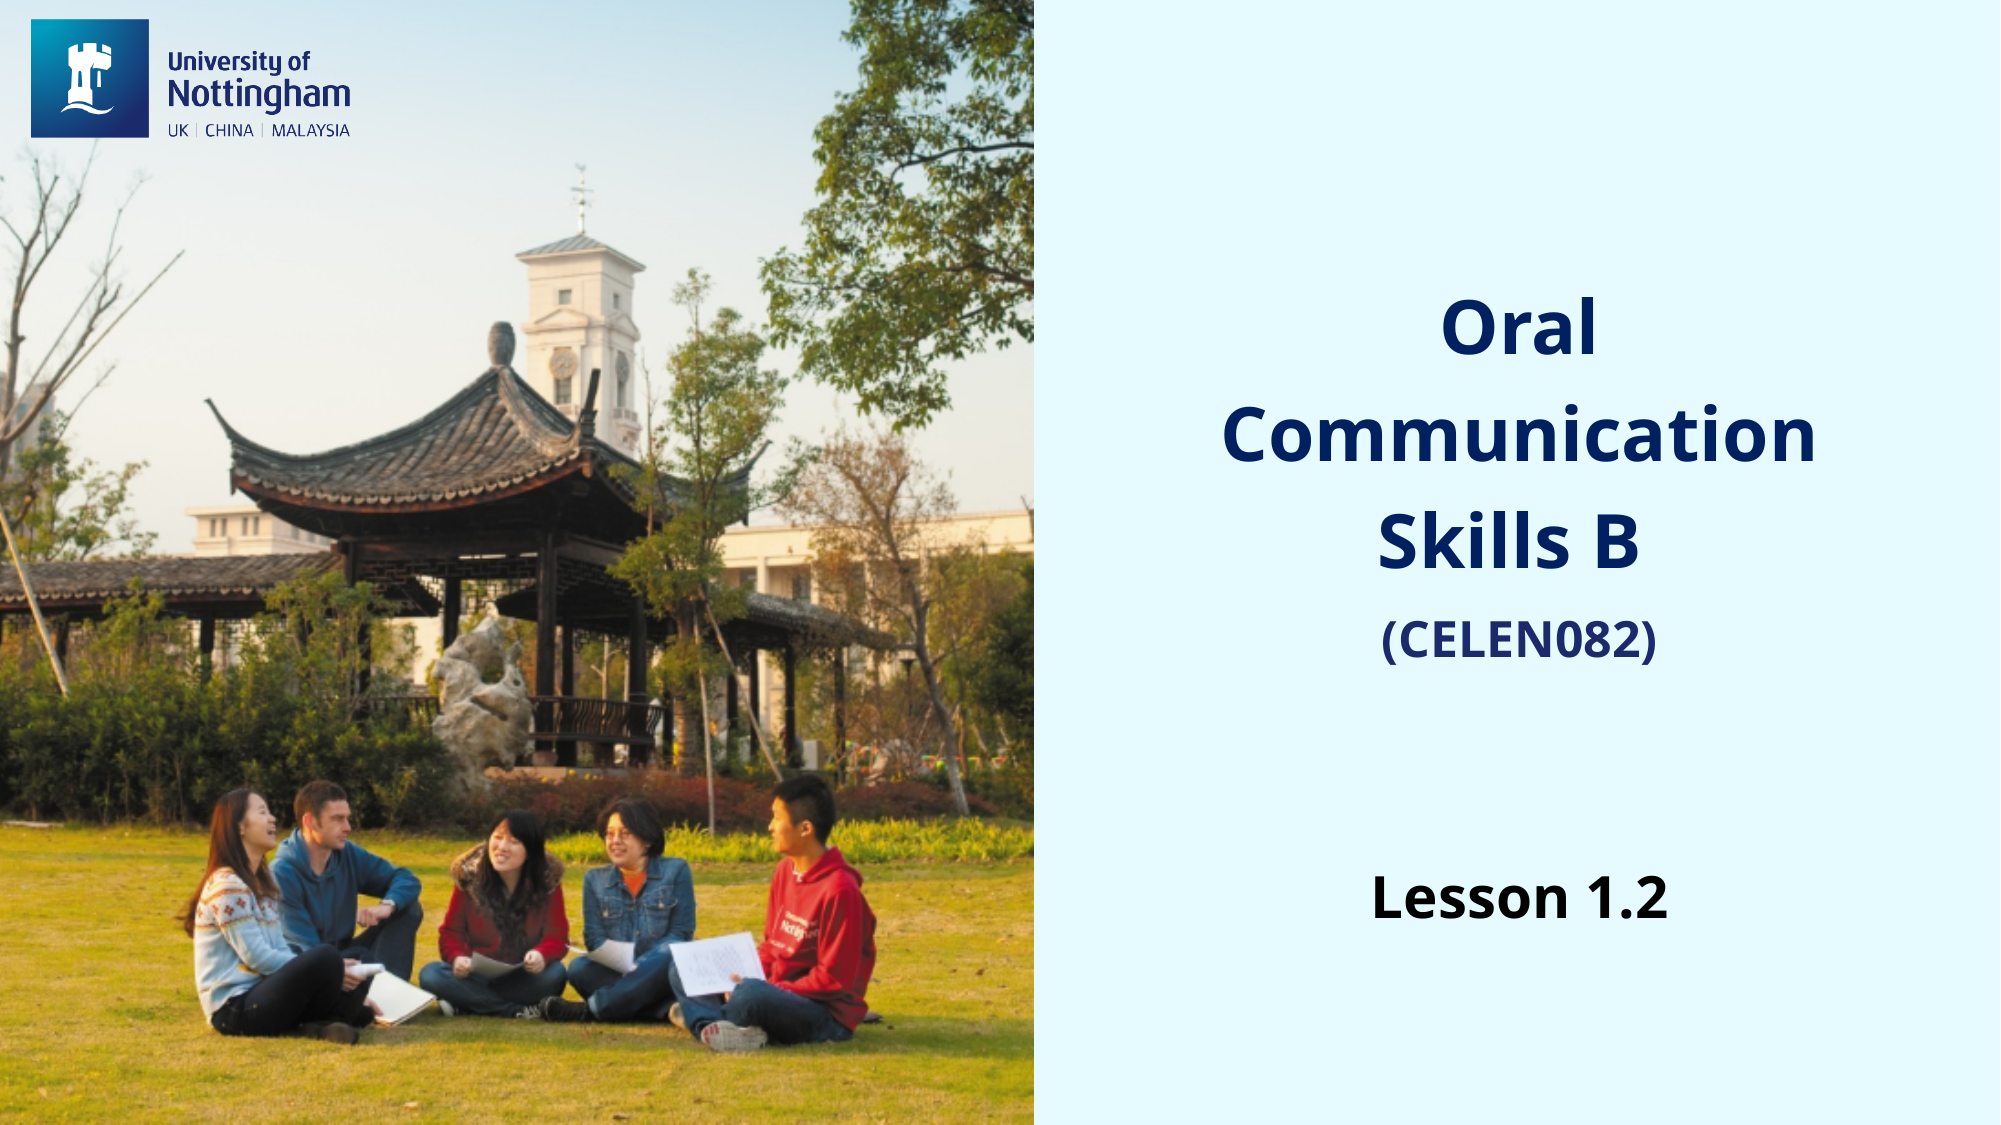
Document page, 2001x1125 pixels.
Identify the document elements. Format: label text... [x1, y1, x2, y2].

text_box Oral Communication Skills B (CELEN082) Lesson 1.2 [1153, 255, 1886, 1021]
picture [0, 0, 1034, 1125]
